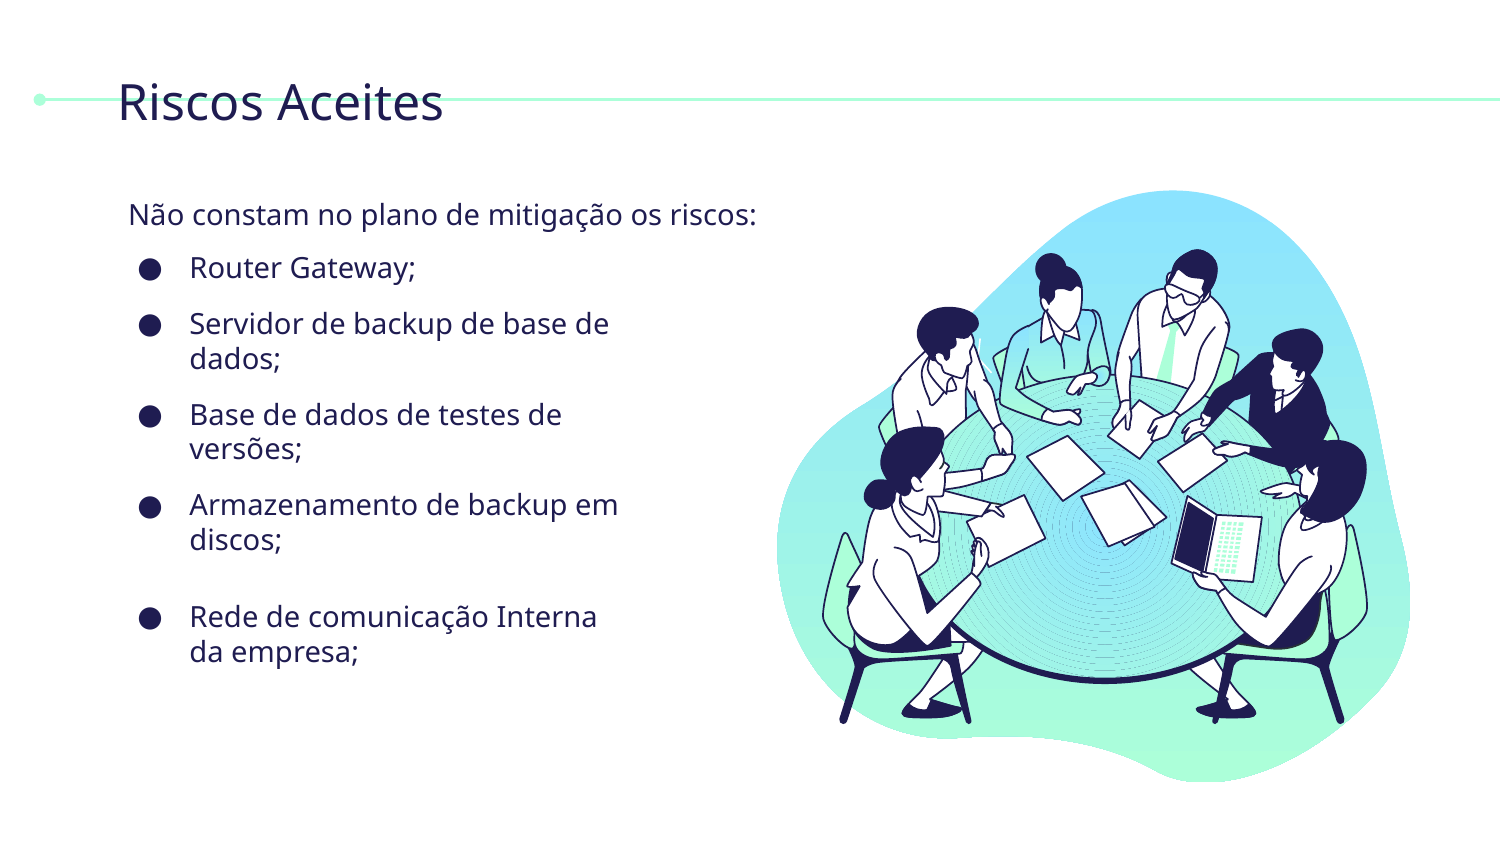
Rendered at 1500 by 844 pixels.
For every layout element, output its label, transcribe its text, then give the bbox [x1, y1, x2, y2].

subtitle Não constam no plano de mitigação os riscos: [113, 180, 785, 305]
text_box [761, 190, 1420, 783]
title Riscos Aceites [102, 55, 1101, 144]
list Router Gateway; Servidor de backup de base de dados; Base de dados de testes de versões; Armazenamento de backup em discos; Rede de comunicação Interna da empresa; [99, 234, 648, 736]
